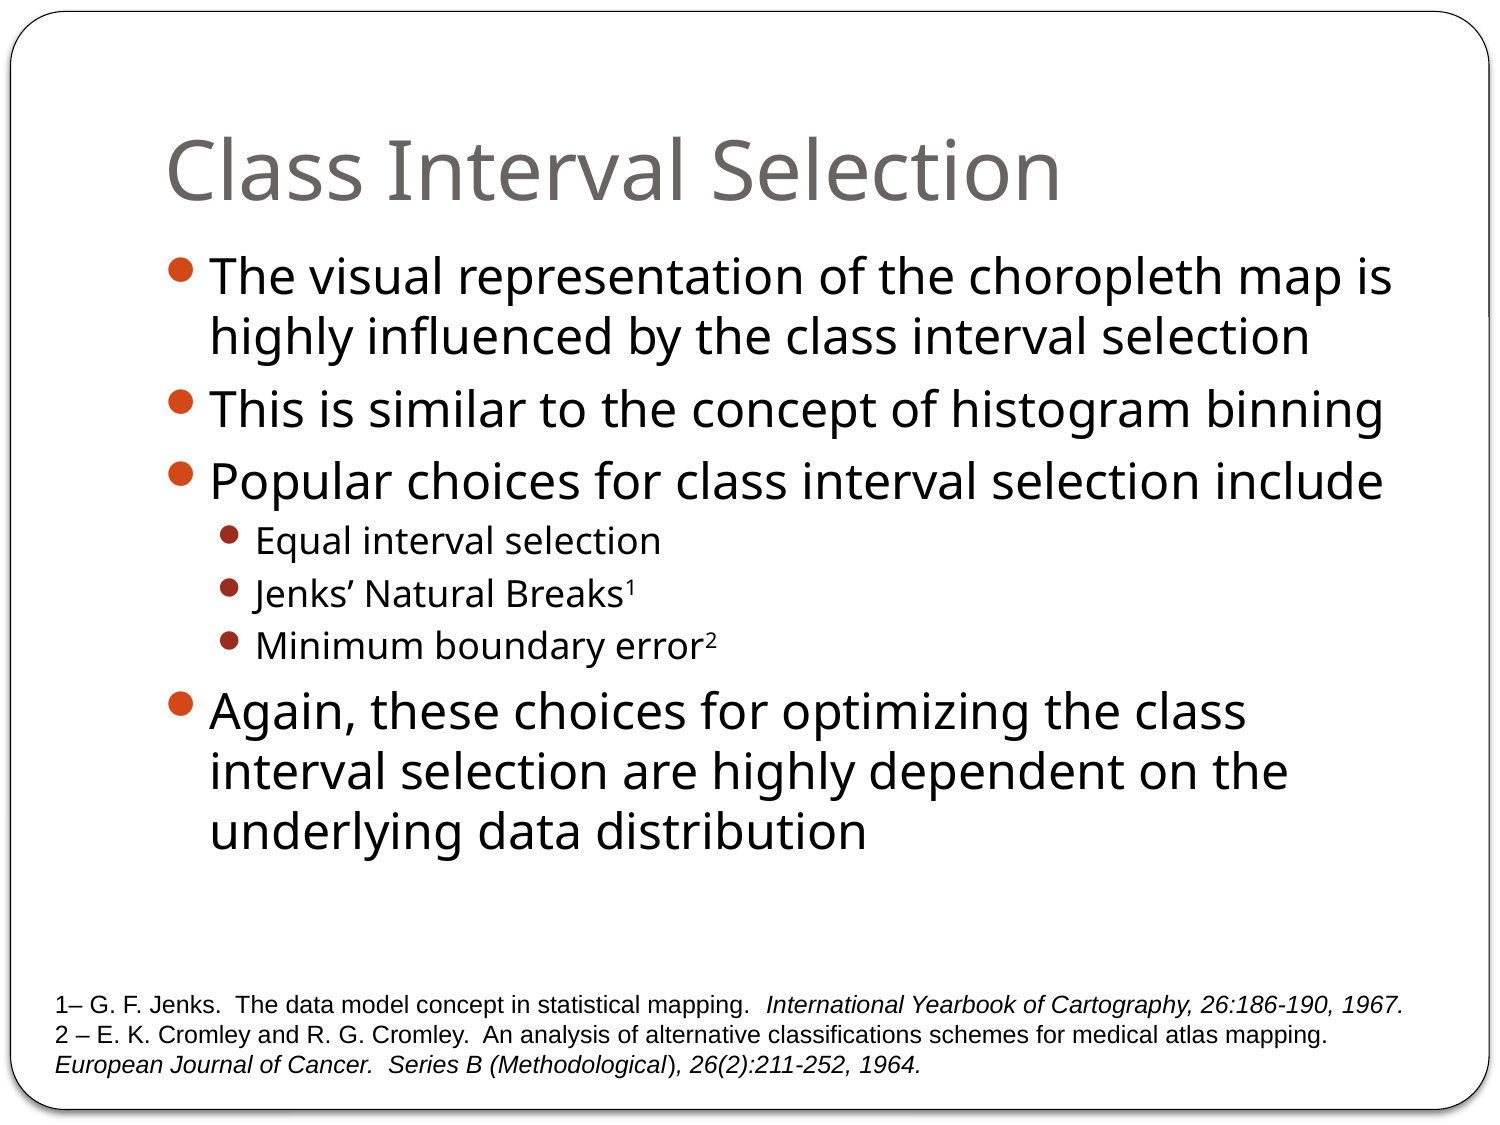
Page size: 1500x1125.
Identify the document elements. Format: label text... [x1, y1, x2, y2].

text_box 1– G. F. Jenks. The data model concept in statistical mapping. International Yearbook of Cartography, 26:186-190, 1967. 2 – E. K. Cromley and R. G. Cromley. An analysis of alternative classifications schemes for medical atlas mapping. European Journal of Cancer. Series B (Methodological), 26(2):211-252, 1964. [40, 981, 1433, 1111]
title Class Interval Selection [150, 45, 1425, 233]
list The visual representation of the choropleth map is highly influenced by the class interval selection This is similar to the concept of histogram binning Popular choices for class interval selection include Equal interval selection Jenks’ Natural Breaks1 Minimum boundary error2 Again, these choices for optimizing the class interval selection are highly dependent on the underlying data distribution [150, 237, 1425, 981]
